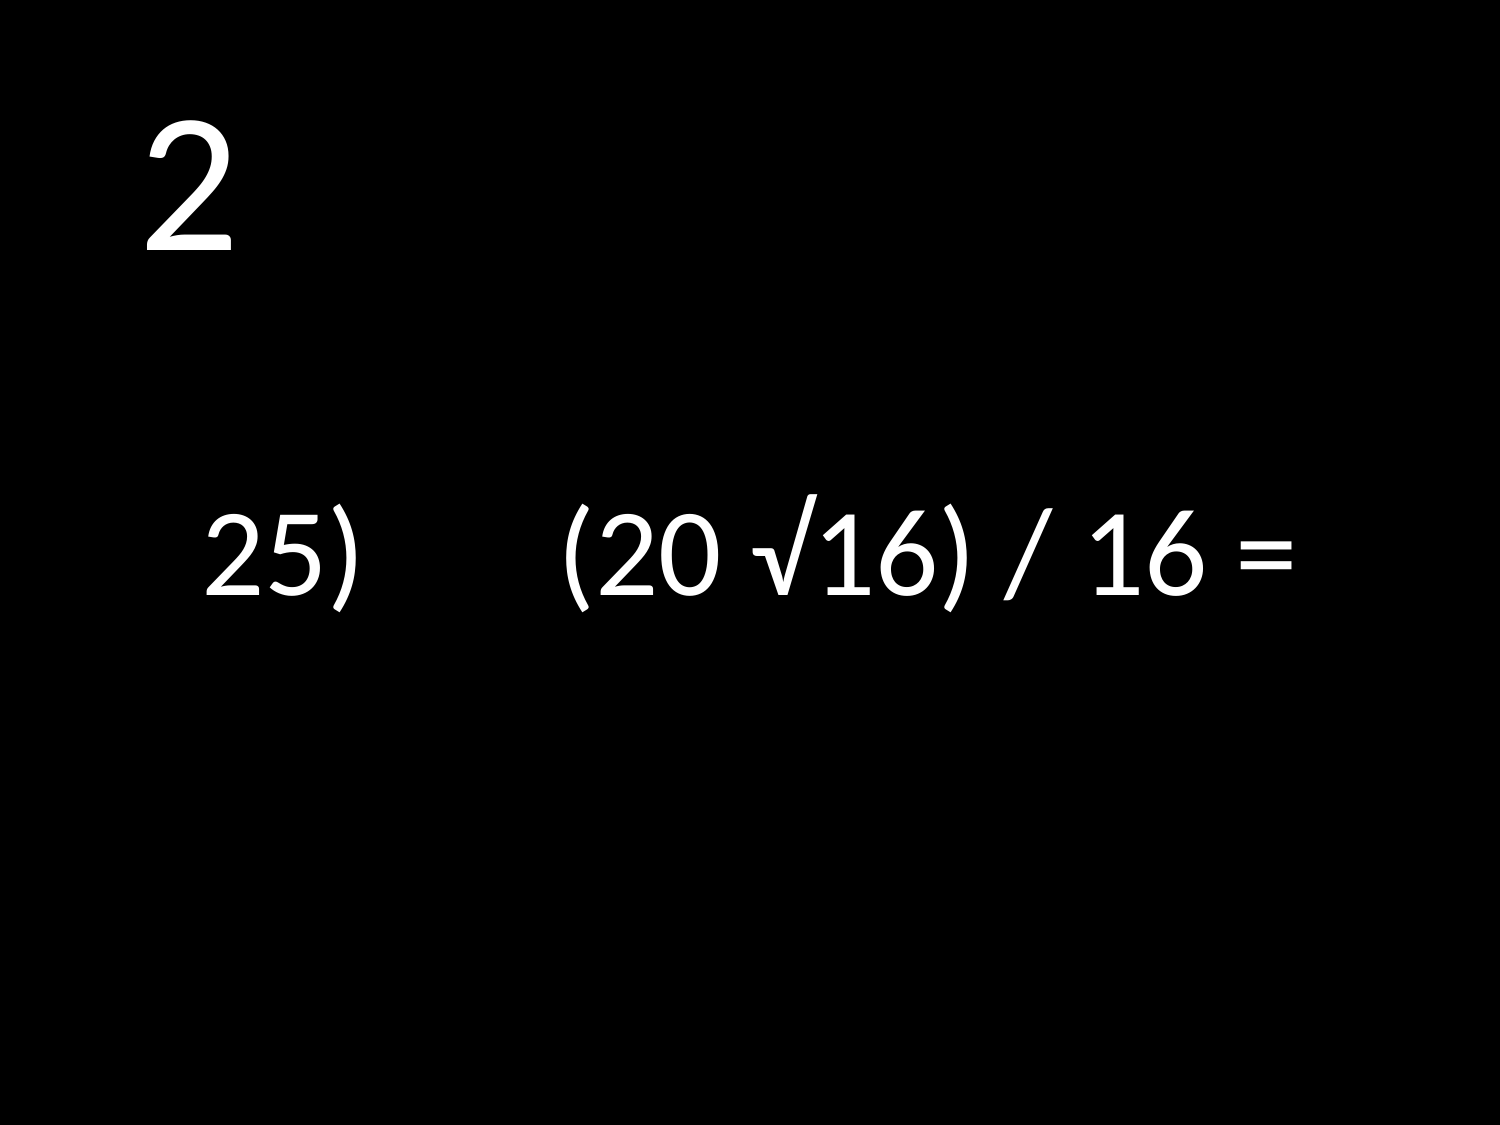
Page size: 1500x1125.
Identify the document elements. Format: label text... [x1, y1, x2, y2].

list 25) (20 √16) / 16 = [75, 462, 1425, 722]
title 2 [54, 45, 325, 297]
